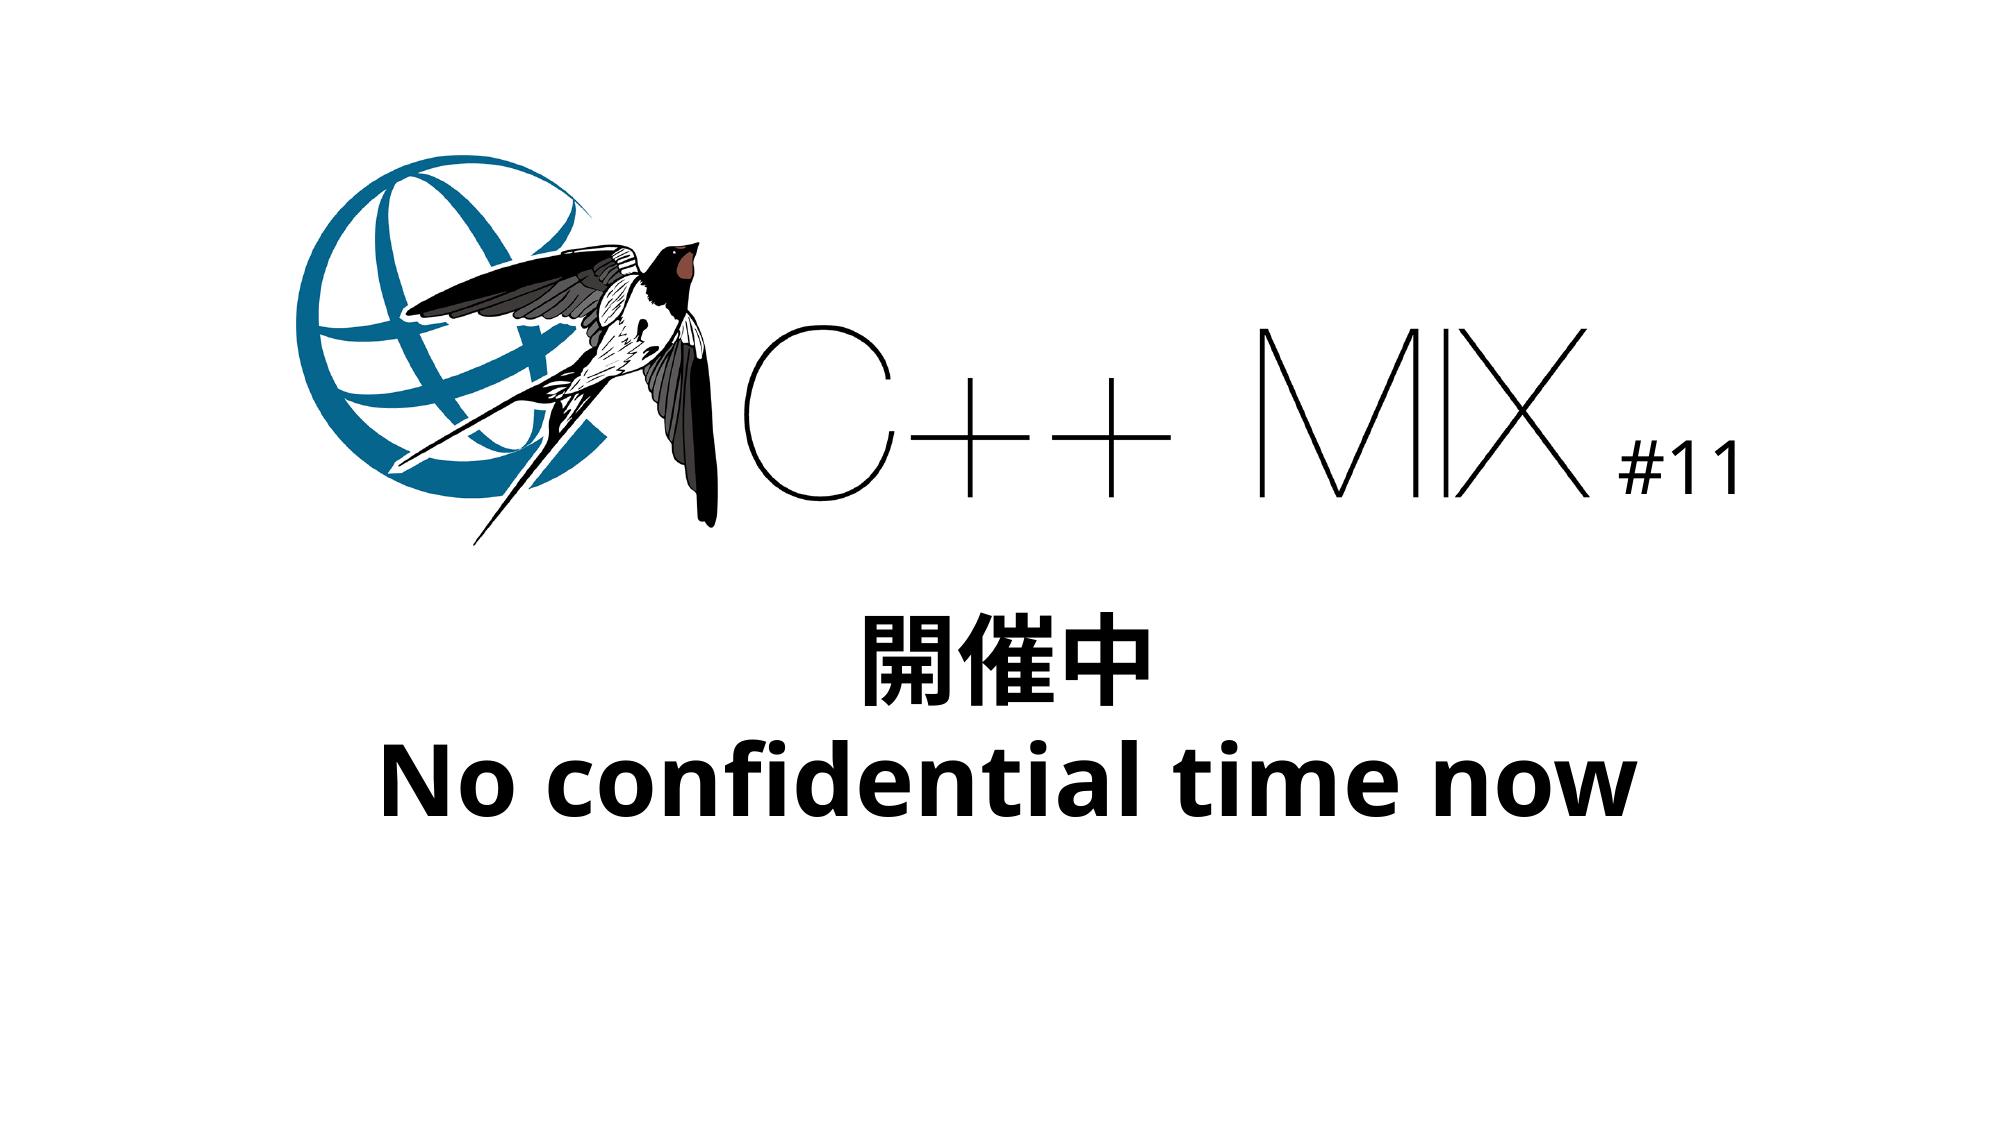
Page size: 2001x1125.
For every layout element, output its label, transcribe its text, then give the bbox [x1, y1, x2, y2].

picture [288, 148, 1600, 554]
text_box 開催中 No confidential time now [330, 589, 1685, 845]
text_box #11 [1600, 422, 1792, 506]
